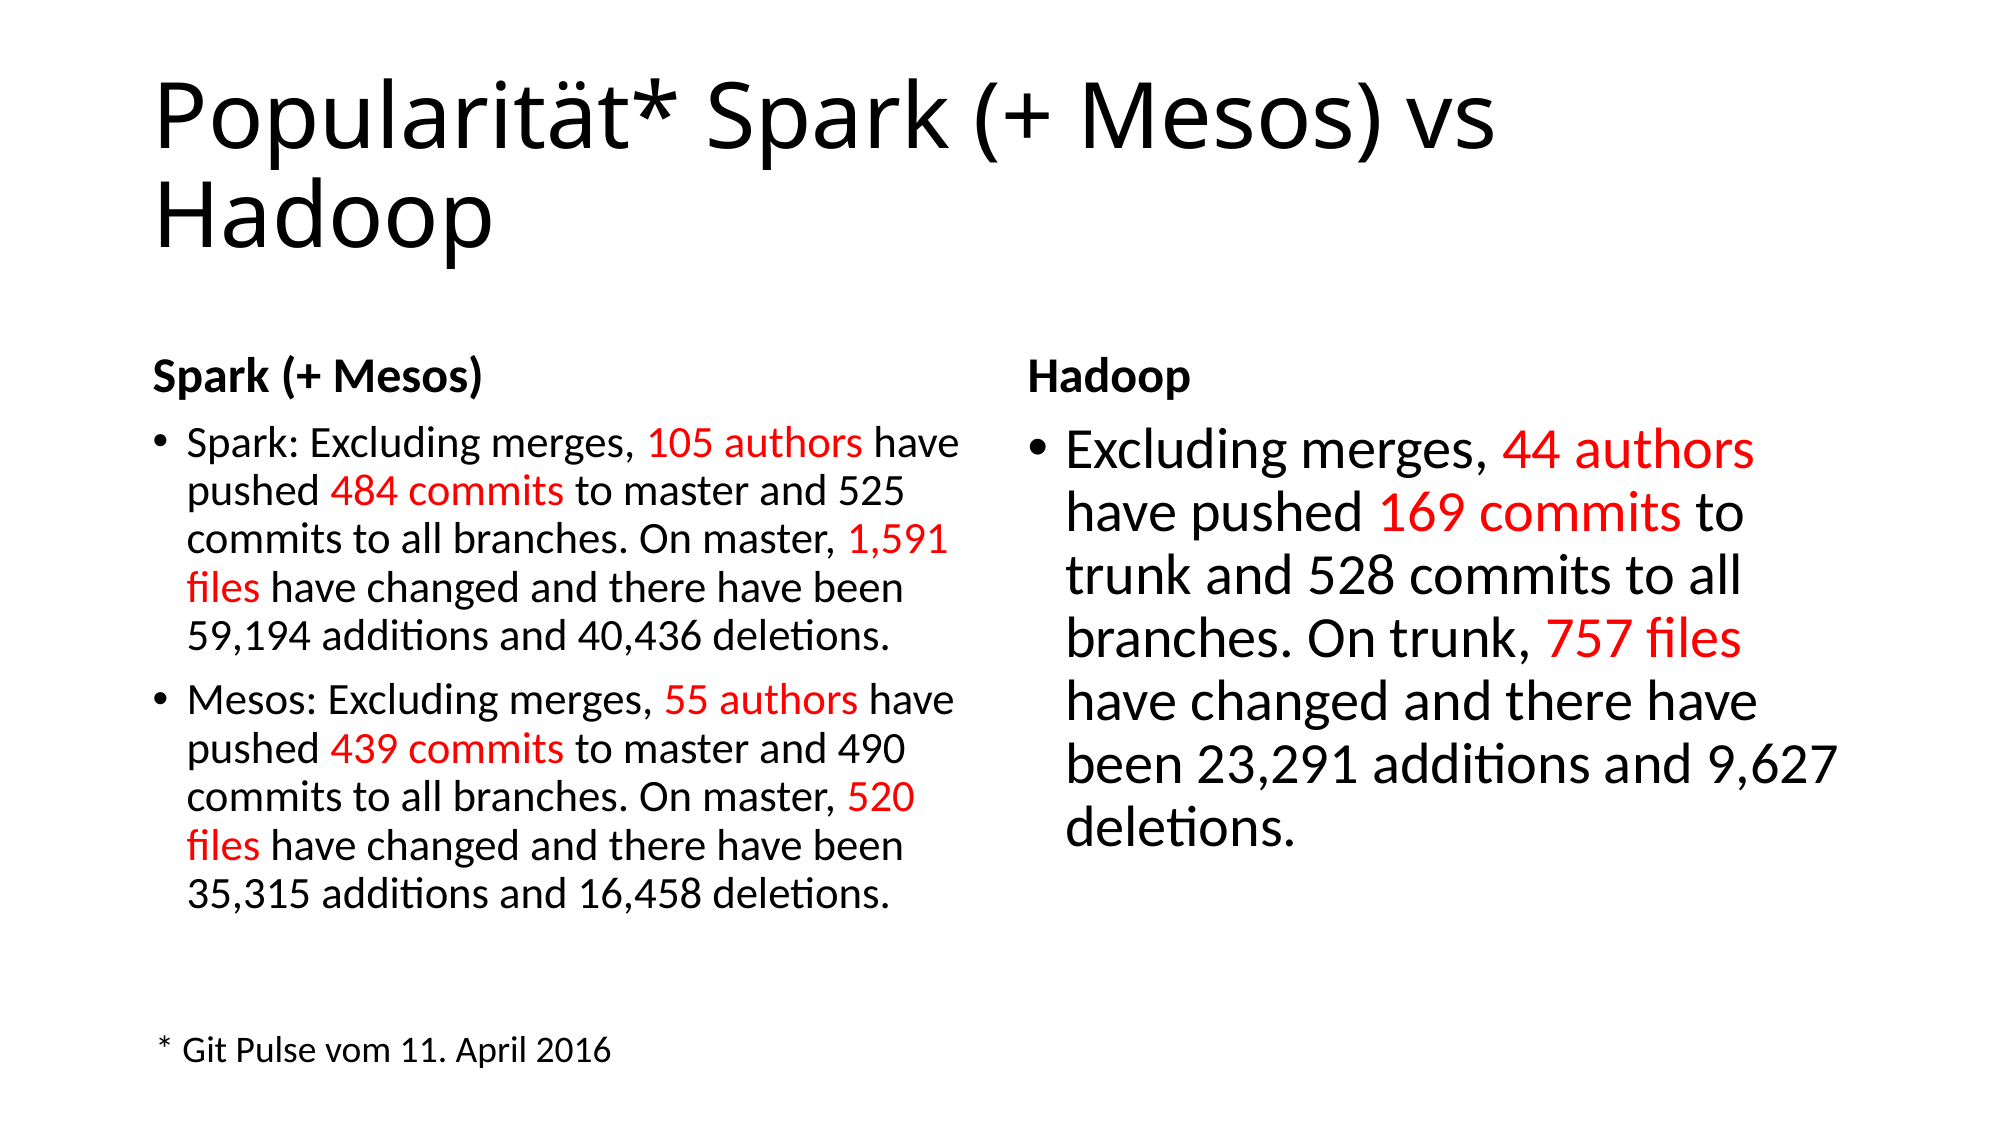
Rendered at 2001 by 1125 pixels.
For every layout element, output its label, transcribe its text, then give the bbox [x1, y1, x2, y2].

list Hadoop [1012, 275, 1863, 410]
list Excluding merges, 44 authors have pushed 169 commits to trunk and 528 commits to all branches. On trunk, 757 files have changed and there have been 23,291 additions and 9,627 deletions. [1012, 410, 1863, 1016]
title Popularität* Spark (+ Mesos) vs Hadoop [137, 59, 1863, 278]
list Spark: Excluding merges, 105 authors have pushed 484 commits to master and 525 commits to all branches. On master, 1,591 files have changed and there have been 59,194 additions and 40,436 deletions. Mesos: Excluding merges, 55 authors have pushed 439 commits to master and 490 commits to all branches. On master, 520 files have changed and there have been 35,315 additions and 16,458 deletions. [137, 410, 984, 1016]
text_box * Git Pulse vom 11. April 2016 [140, 1018, 627, 1078]
list Spark (+ Mesos) [137, 275, 984, 410]
